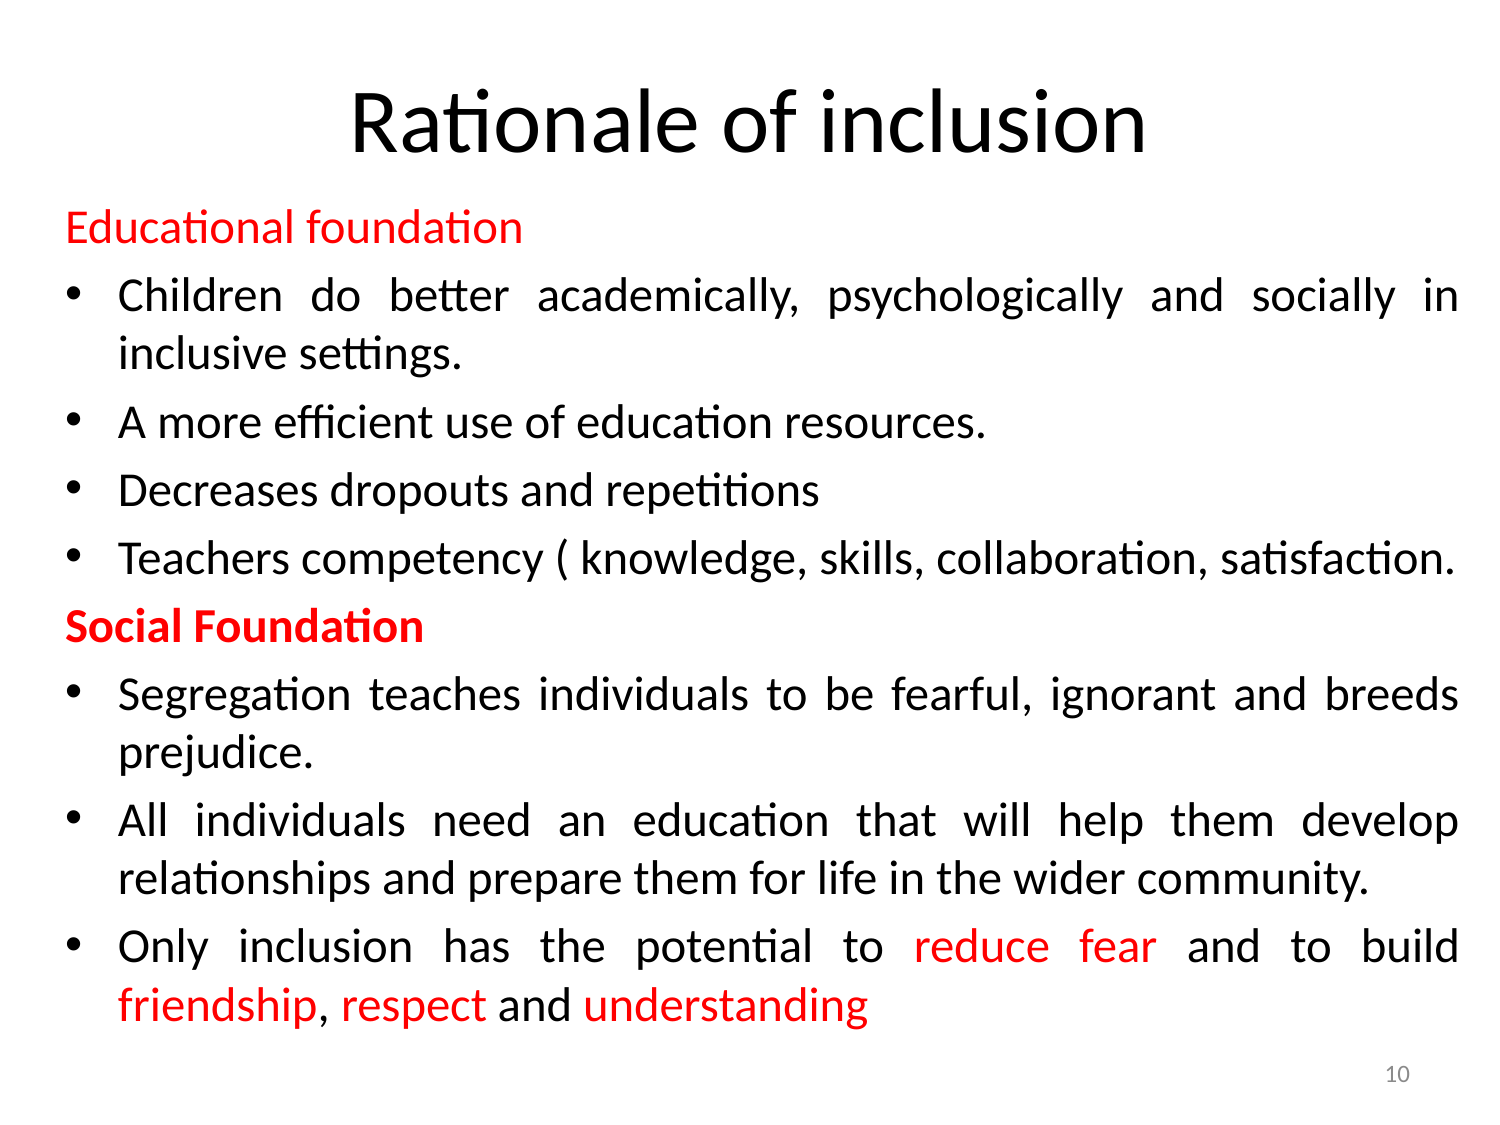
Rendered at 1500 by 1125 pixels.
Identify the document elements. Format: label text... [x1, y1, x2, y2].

list Educational foundation Children do better academically, psychologically and socially in inclusive settings. A more efficient use of education resources. Decreases dropouts and repetitions Teachers competency ( knowledge, skills, collaboration, satisfaction. Social Foundation Segregation teaches individuals to be fearful, ignorant and breeds prejudice. All individuals need an education that will help them develop relationships and prepare them for life in the wider community. Only inclusion has the potential to reduce fear and to build friendship, respect and understanding [50, 187, 1475, 1088]
title Rationale of inclusion [75, 45, 1425, 187]
slide_number 10 [1074, 1042, 1425, 1103]
